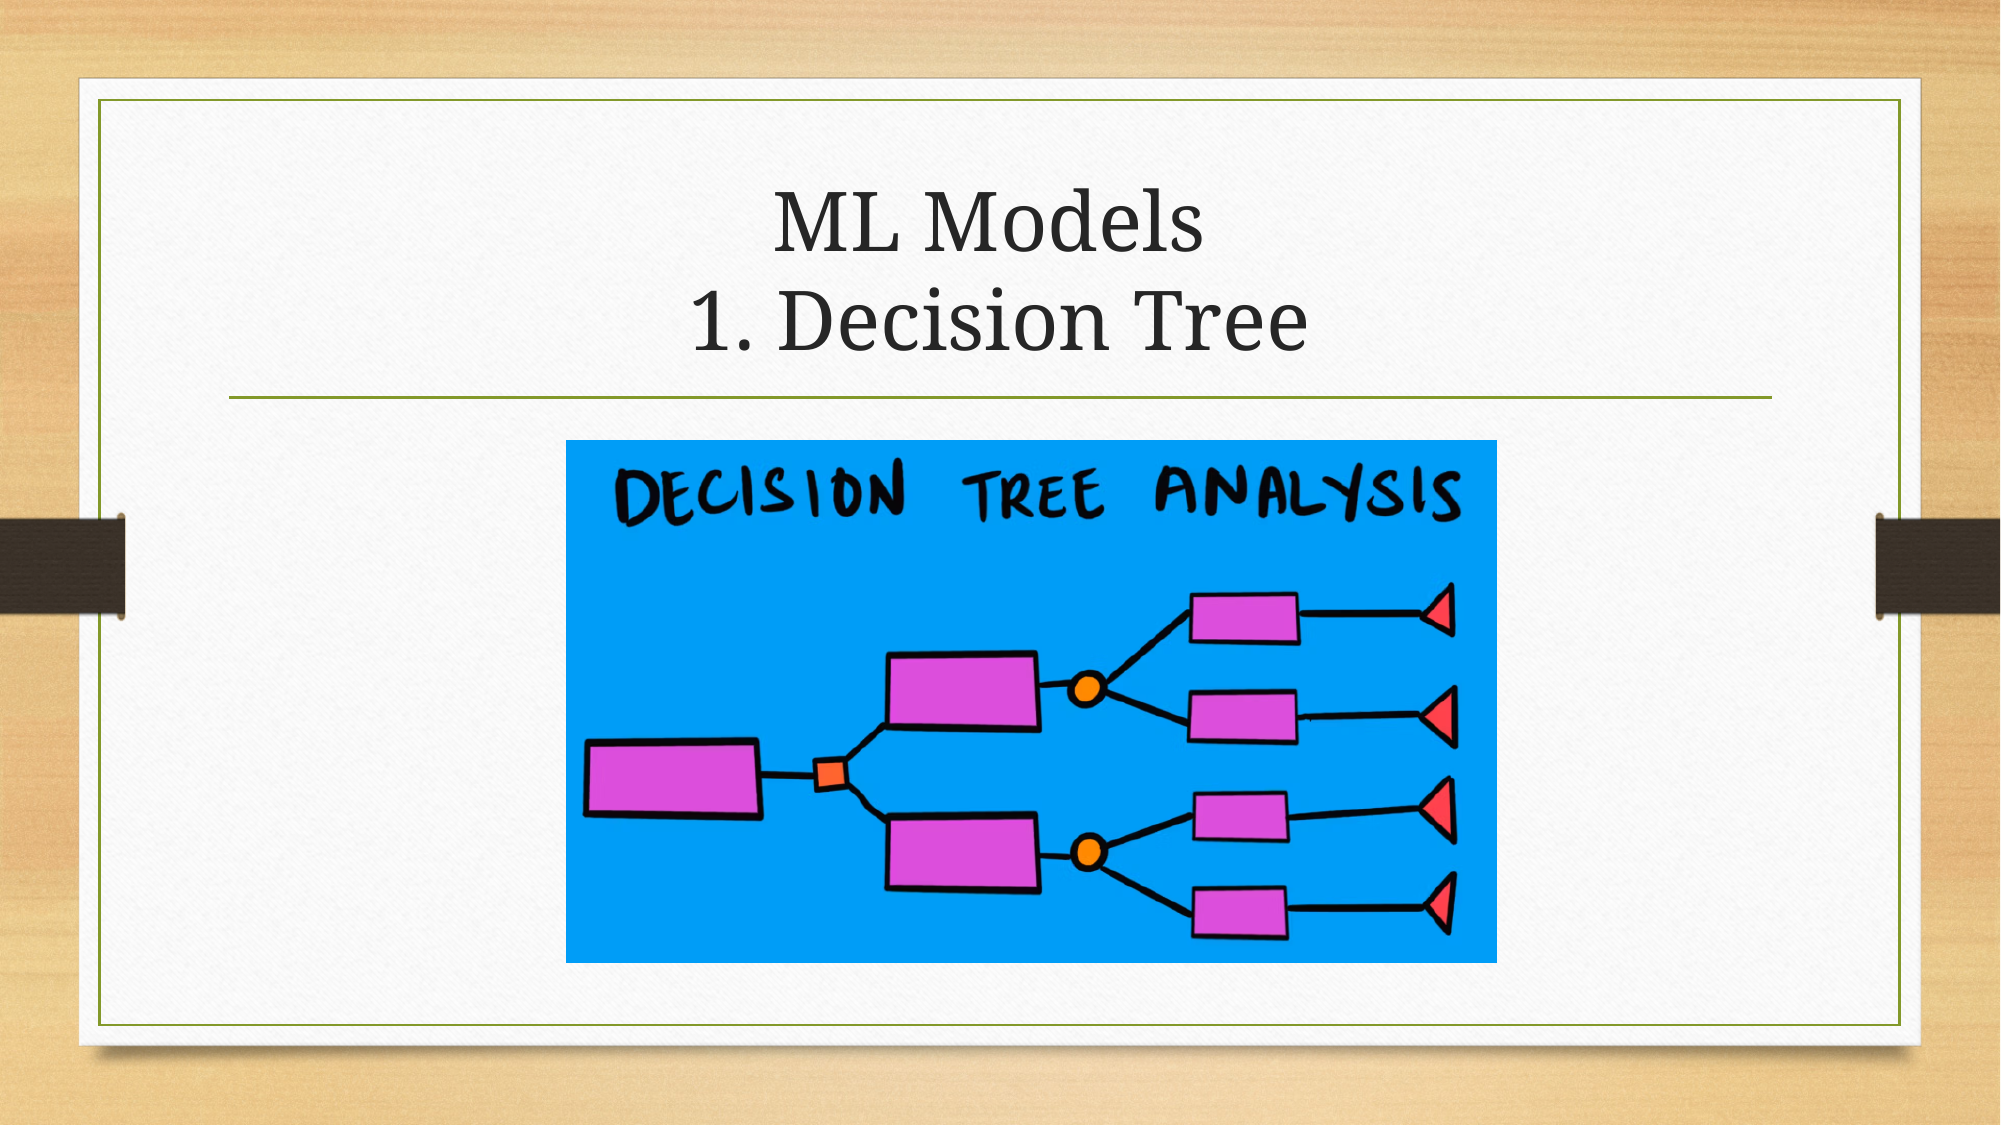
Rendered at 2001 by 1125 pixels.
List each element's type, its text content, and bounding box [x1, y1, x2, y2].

picture [0, 0, 2001, 1125]
title ML Models 1. Decision Tree [212, 161, 1788, 375]
